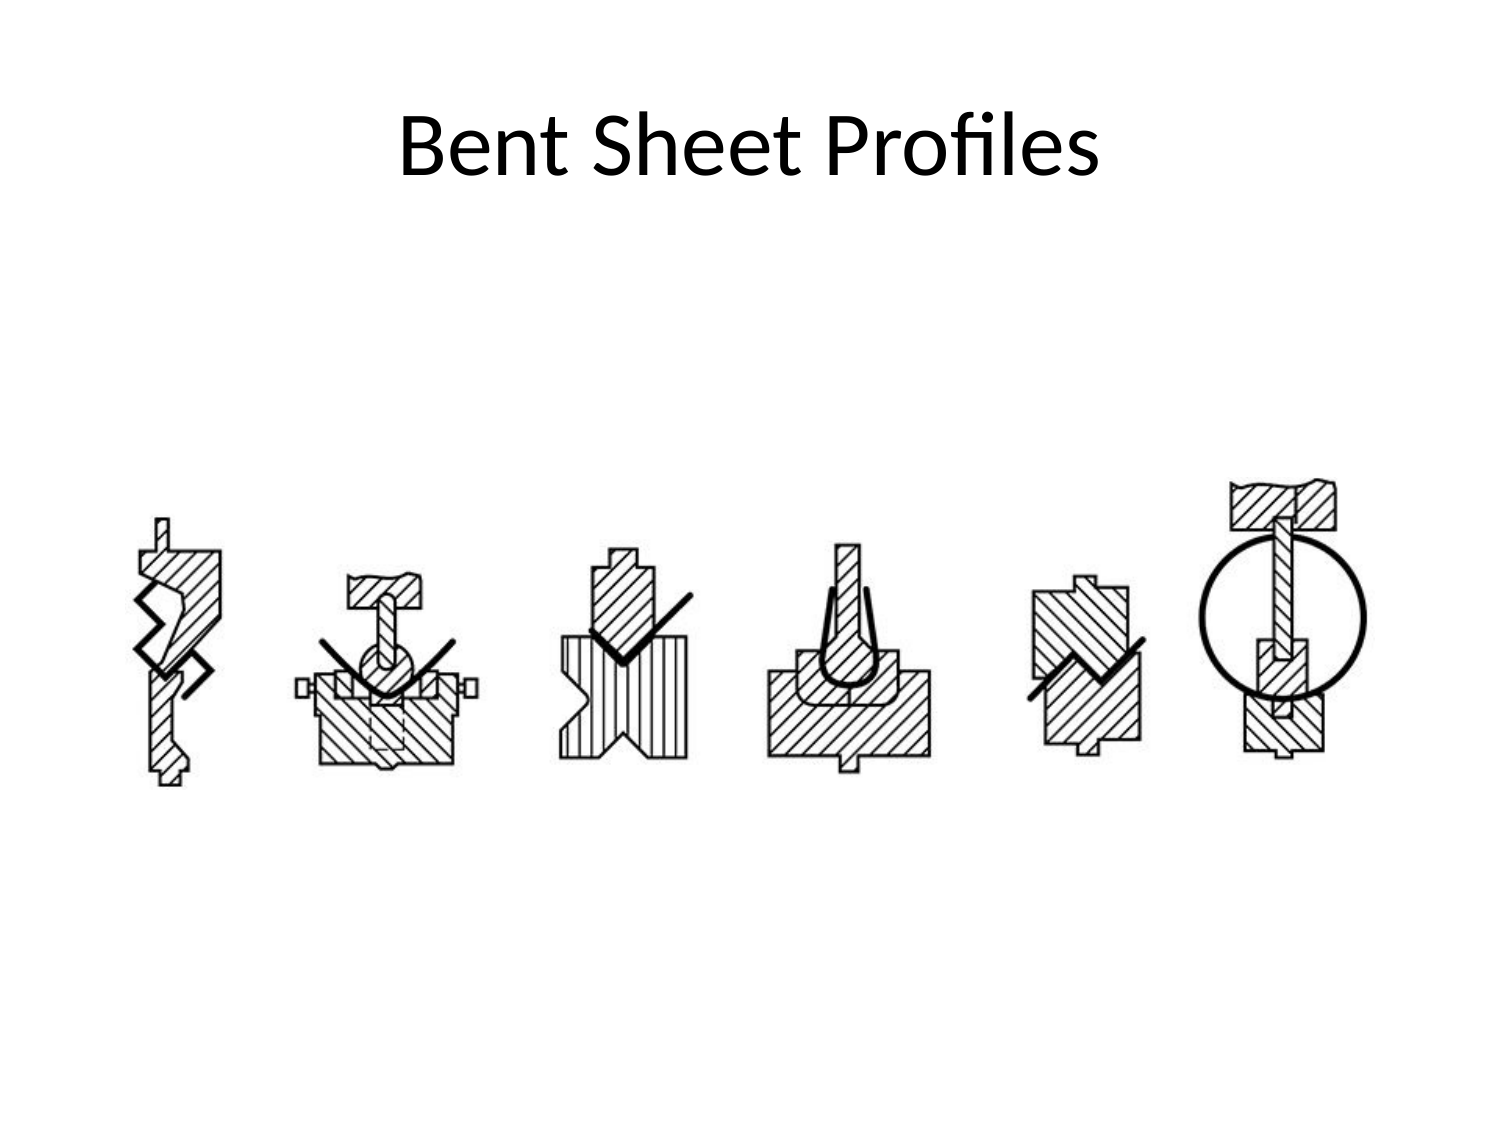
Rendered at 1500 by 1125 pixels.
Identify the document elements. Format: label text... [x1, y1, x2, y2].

title Bent Sheet Profiles [75, 45, 1425, 233]
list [124, 477, 1376, 791]
